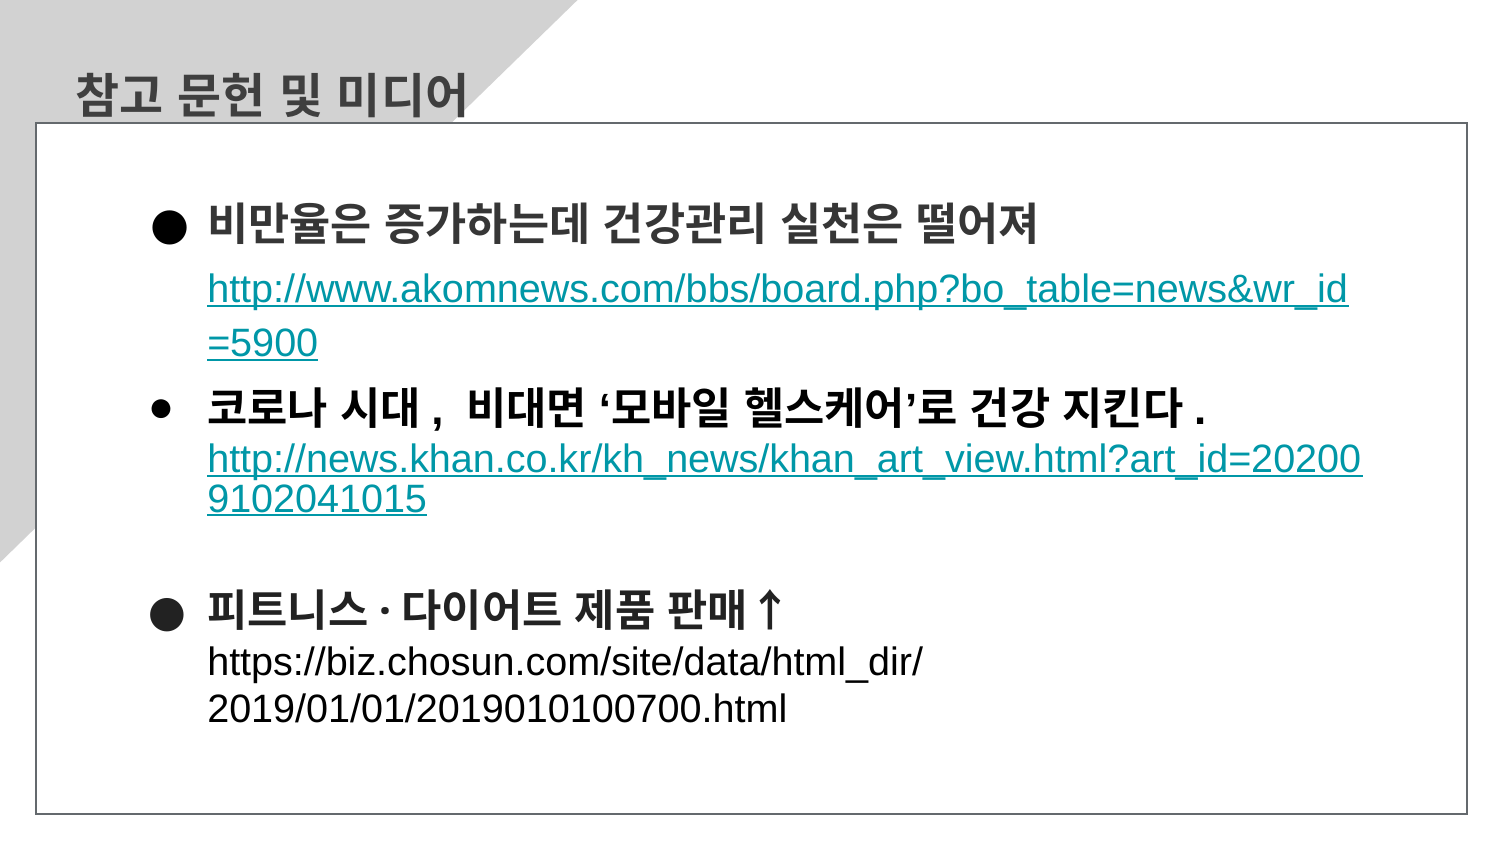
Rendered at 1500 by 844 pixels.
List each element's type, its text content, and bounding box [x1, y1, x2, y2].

text_box s [35, 123, 1468, 815]
text_box 참고 문헌 및 미디어 [35, 31, 510, 103]
text_box [0, 0, 578, 563]
text_box 비만율은 증가하는데 건강관리 실천은 떨어져 http://www.akomnews.com/bbs/board.php?bo_table=news&wr_id=5900 코로나 시대, 비대면 ‘모바일 헬스케어’로 건강 지킨다. http://news.khan.co.kr/kh_news/khan_art_view.html?art_id=202009102041015 피트니스·다이어트 제품 판매↑ https://biz.chosun.com/site/data/html_dir/2019/01/01/2019010100700.html [121, 173, 1383, 798]
